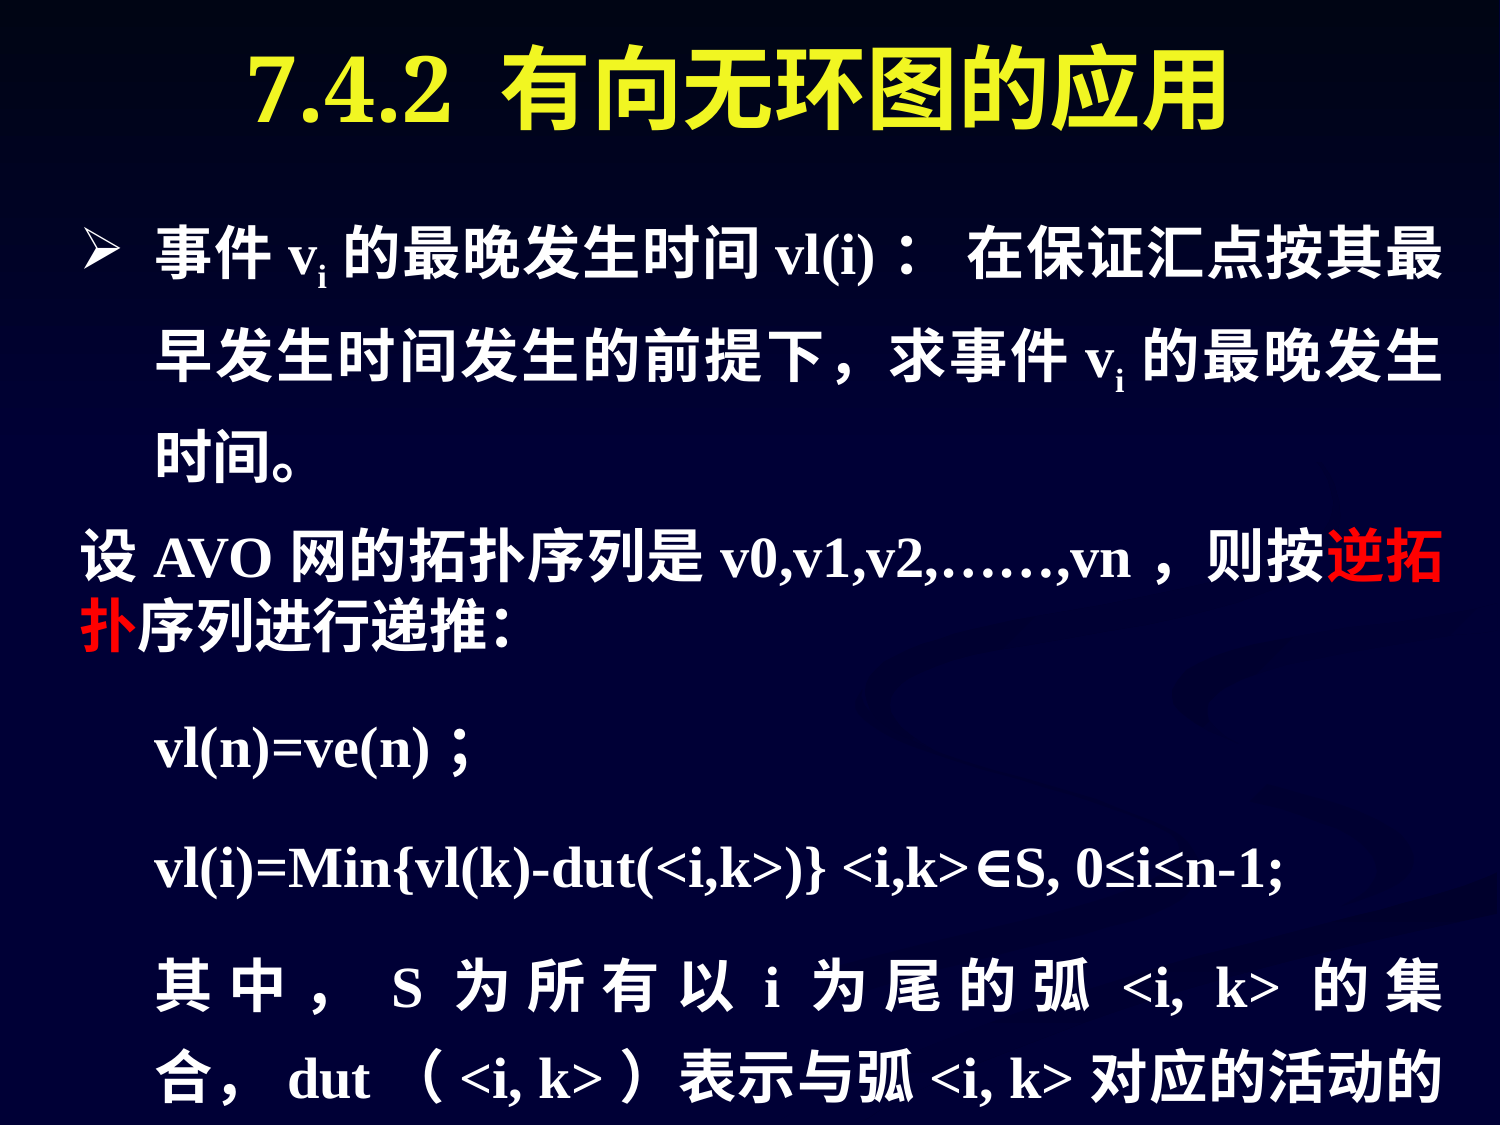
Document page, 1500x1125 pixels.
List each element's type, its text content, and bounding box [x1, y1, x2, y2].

text_box 事件vi的最晚发生时间vl(i)： 在保证汇点按其最早发生时间发生的前提下，求事件vi的最晚发生时间。 设AVO网的拓扑序列是v0,v1,v2,……,vn，则按逆拓扑序列进行递推： vl(n)=ve(n)； vl(i)=Min{vl(k)-dut(<i,k>)} <i,k>∈S, 0≤i≤n-1; 其中，S为所有以i为尾的弧<i, k>的集合，dut（<i, k>）表示与弧<i, k>对应的活动的持续时间。 [64, 184, 1459, 1125]
text_box 7.4.2 有向无环图的应用 [64, 23, 1415, 185]
